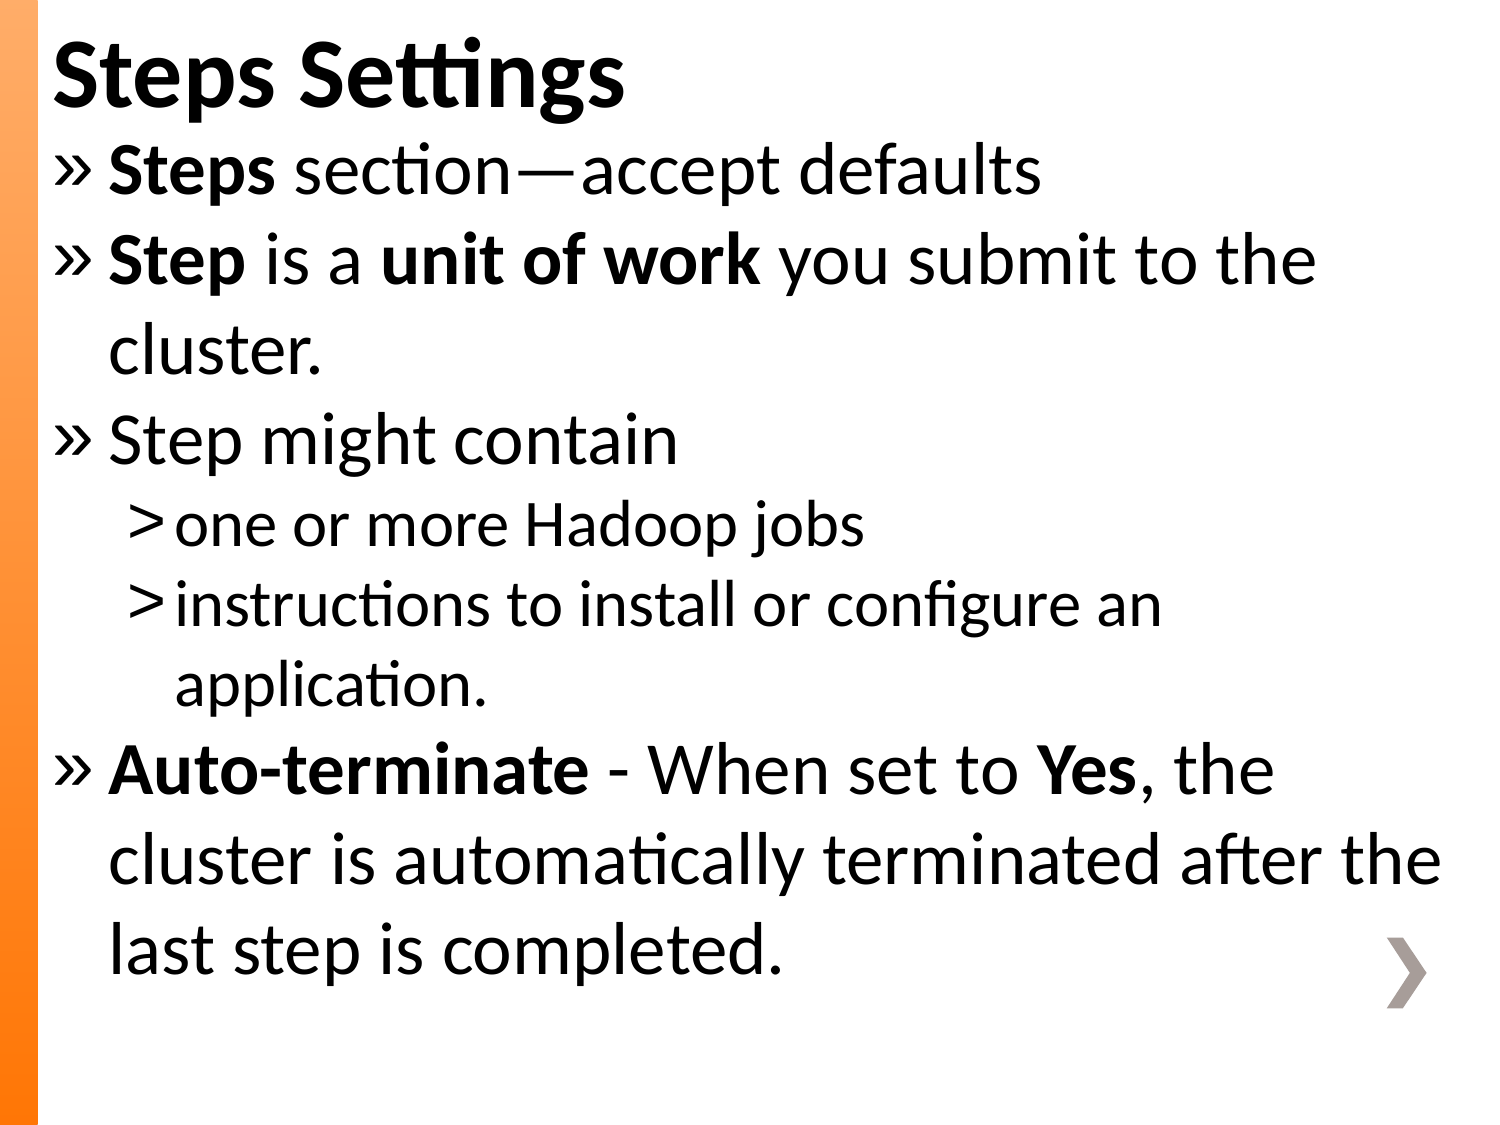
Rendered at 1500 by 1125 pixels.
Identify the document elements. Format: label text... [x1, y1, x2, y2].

text_box Steps Settings [37, 0, 1500, 112]
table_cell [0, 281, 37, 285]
text_box Steps section—accept defaults Step is a unit of work you submit to the cluster. Step might contain one or more Hadoop jobs instructions to install or configure an application. Auto-terminate - When set to Yes, the cluster is automatically terminated after the last step is completed. [37, 112, 1500, 1113]
